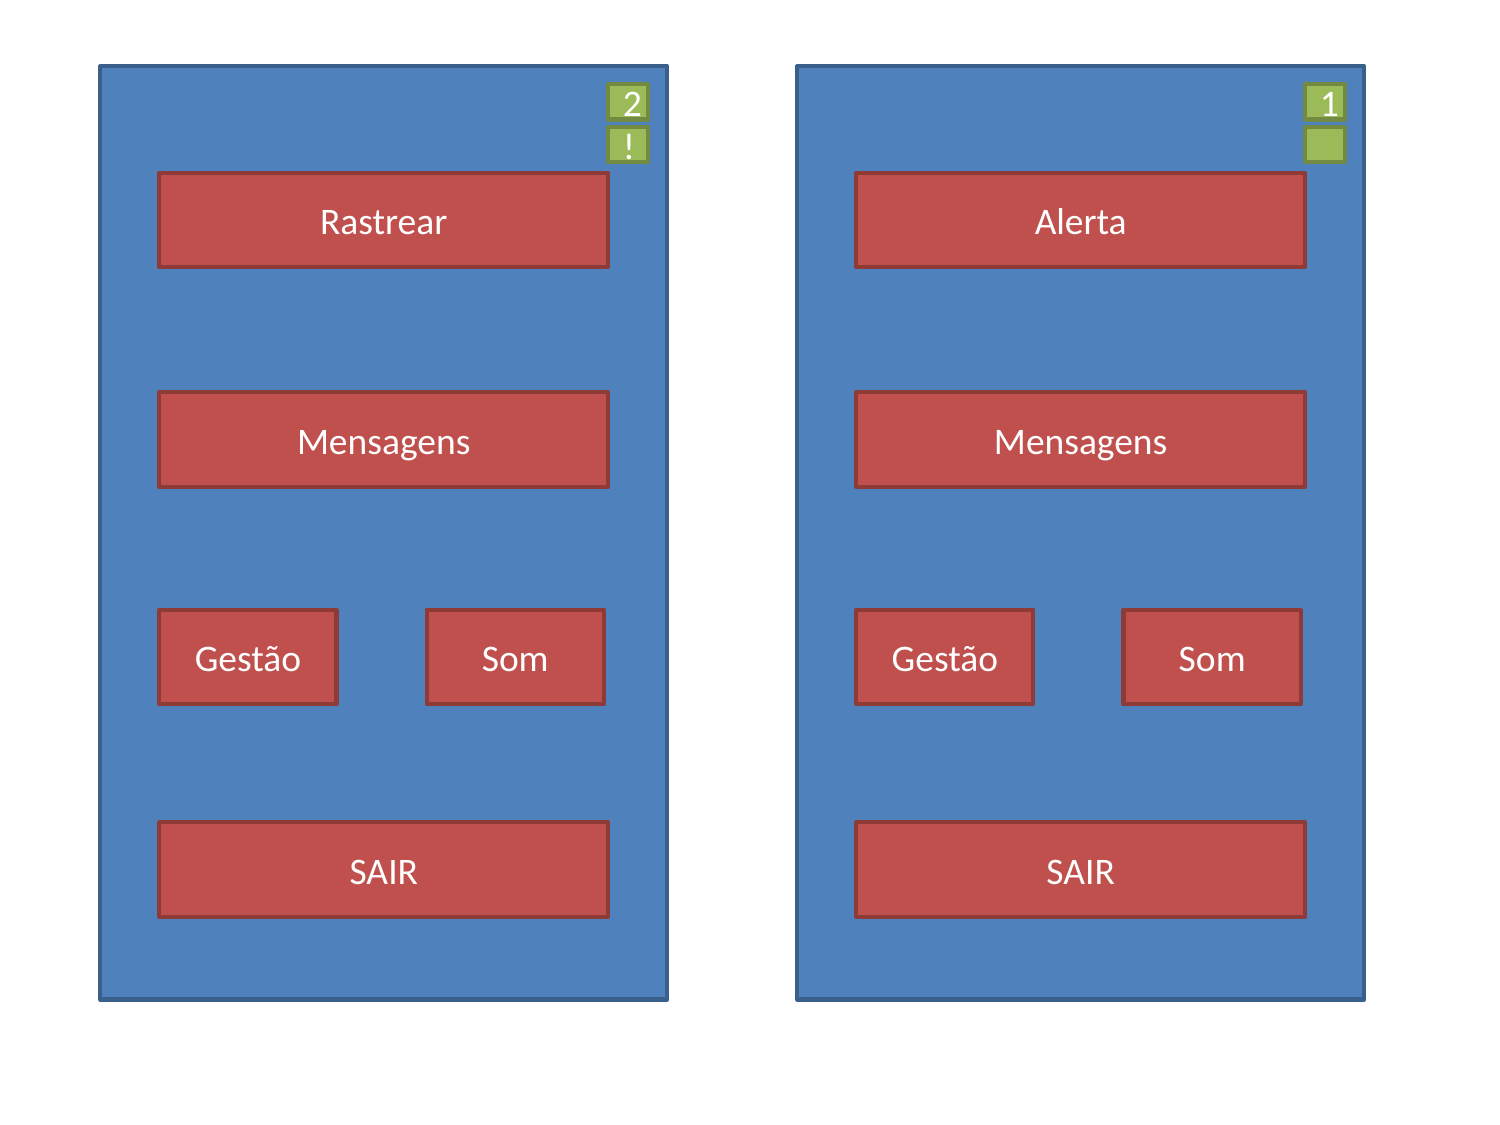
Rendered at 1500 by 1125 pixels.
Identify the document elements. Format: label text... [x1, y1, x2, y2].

text_box Gestão [157, 608, 339, 706]
text_box Alerta [854, 171, 1307, 269]
text_box Gestão [854, 608, 1035, 706]
text_box [795, 64, 1366, 1002]
text_box [1303, 125, 1347, 164]
text_box 1 [1303, 82, 1347, 122]
text_box Som [425, 608, 606, 706]
text_box 2 [606, 82, 650, 122]
text_box SAIR [157, 820, 610, 919]
text_box Rastrear [157, 171, 610, 269]
text_box Mensagens [157, 390, 610, 489]
text_box SAIR [854, 820, 1307, 919]
text_box Mensagens [854, 390, 1307, 489]
text_box Som [1121, 608, 1303, 706]
text_box ! [606, 125, 650, 164]
text_box [98, 64, 669, 1002]
